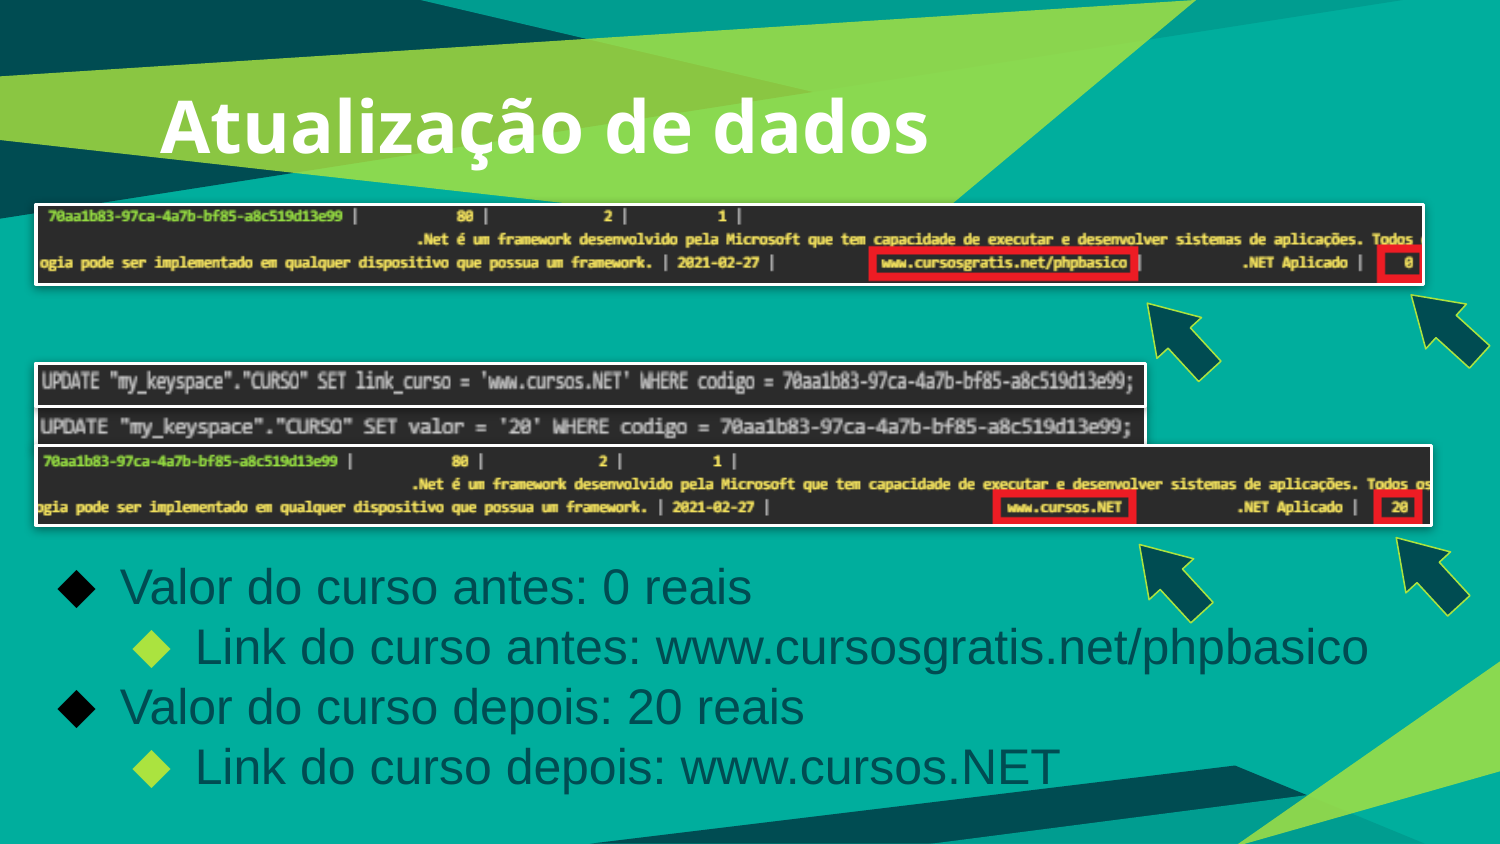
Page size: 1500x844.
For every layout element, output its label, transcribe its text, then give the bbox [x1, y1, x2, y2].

text_box [1147, 303, 1221, 382]
title Atualização de dados [145, 65, 1355, 198]
text_box [1396, 537, 1470, 617]
picture [37, 205, 1423, 283]
text_box [1411, 296, 1490, 369]
text_box [1139, 544, 1214, 623]
picture [37, 407, 1431, 525]
picture [37, 364, 1145, 405]
list Valor do curso antes: 0 reais Link do curso antes: www.cursosgratis.net/phpbasico Valor do curso depois: 20 reais Link do curso depois: www.cursos.NET [29, 539, 1482, 804]
